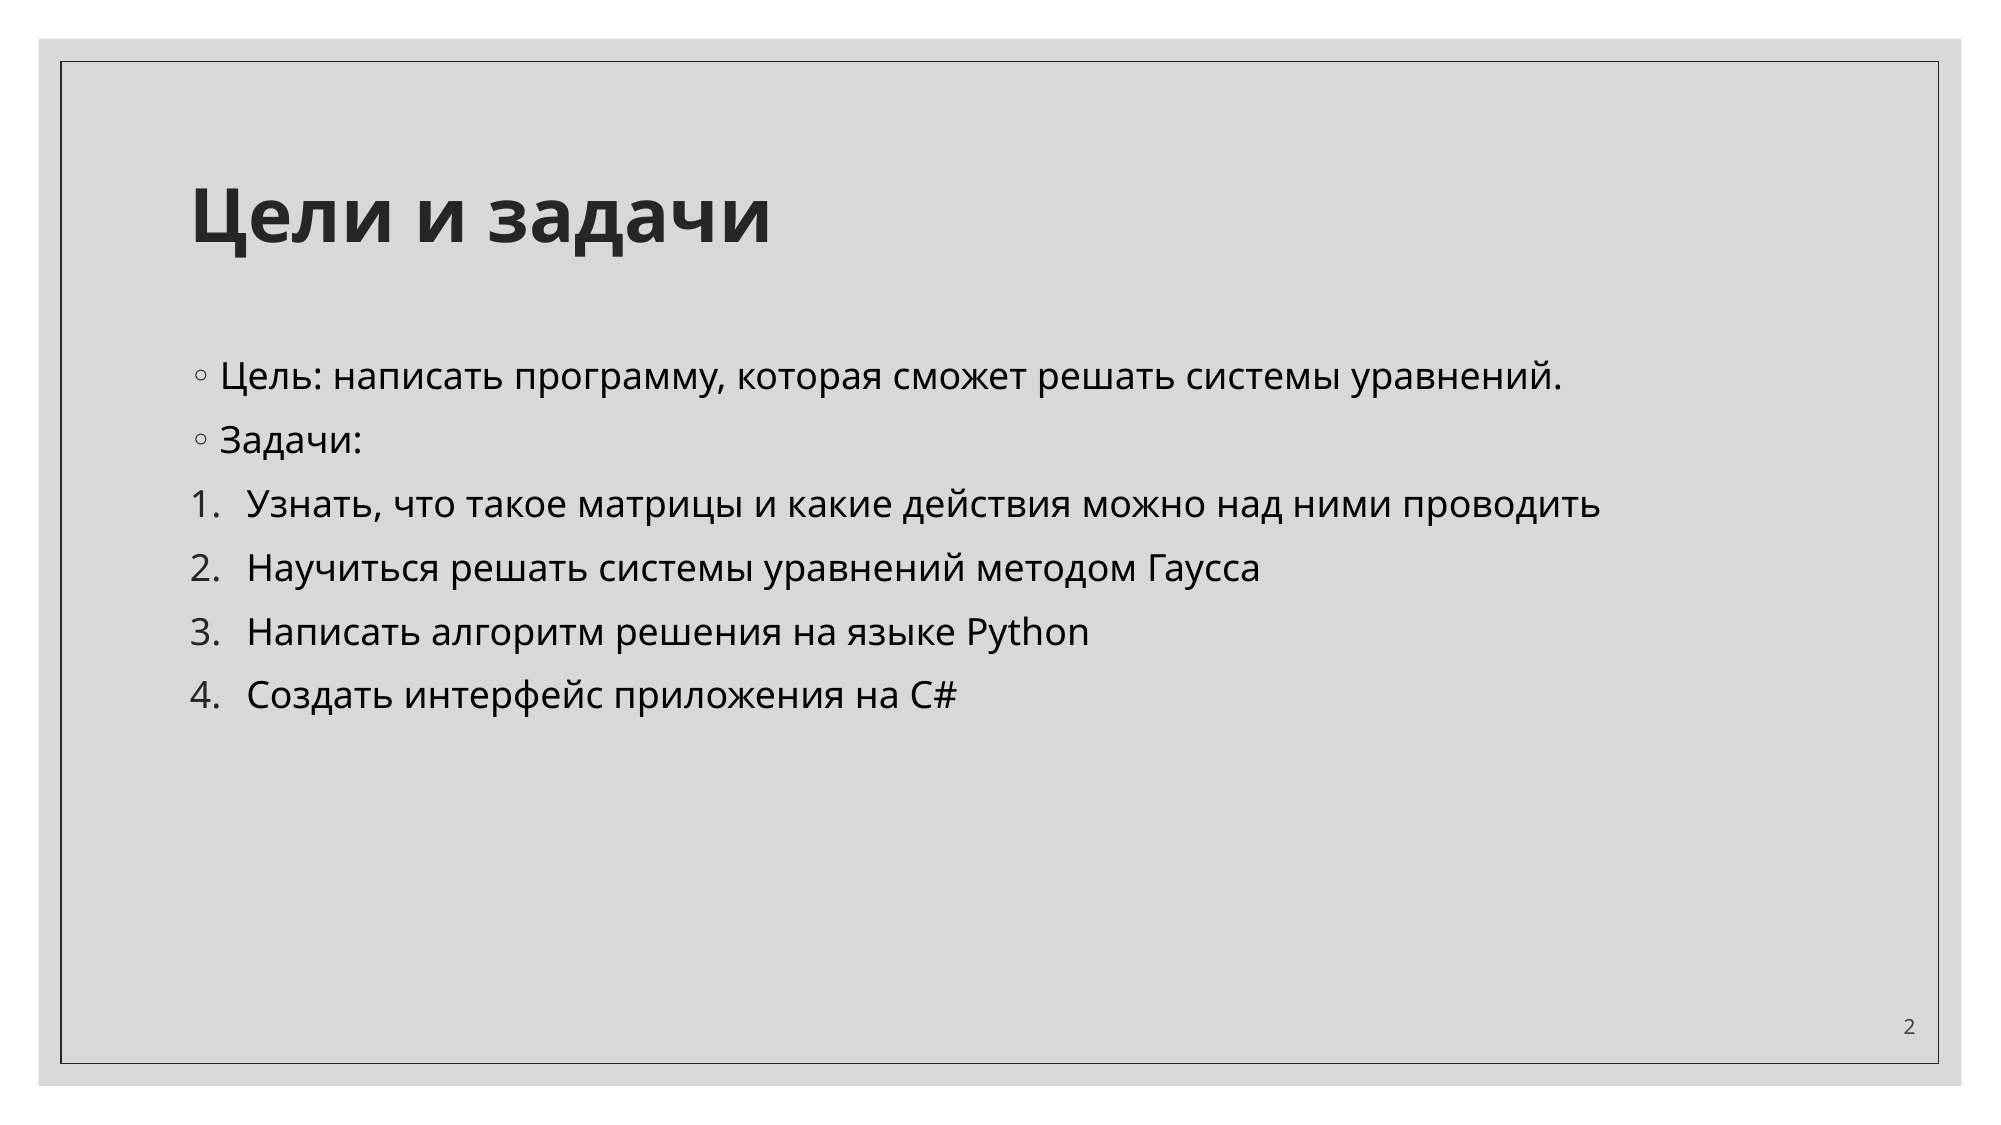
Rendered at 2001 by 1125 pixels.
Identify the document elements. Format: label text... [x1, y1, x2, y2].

title Цели и задачи [174, 105, 1825, 331]
list Цель: написать программу, которая сможет решать системы уравнений. Задачи: Узнать, что такое матрицы и какие действия можно над ними проводить Научиться решать системы уравнений методом Гаусса Написать алгоритм решения на языке Python Создать интерфейс приложения на C# [174, 345, 1825, 977]
slide_number 2 [1792, 989, 1931, 1050]
